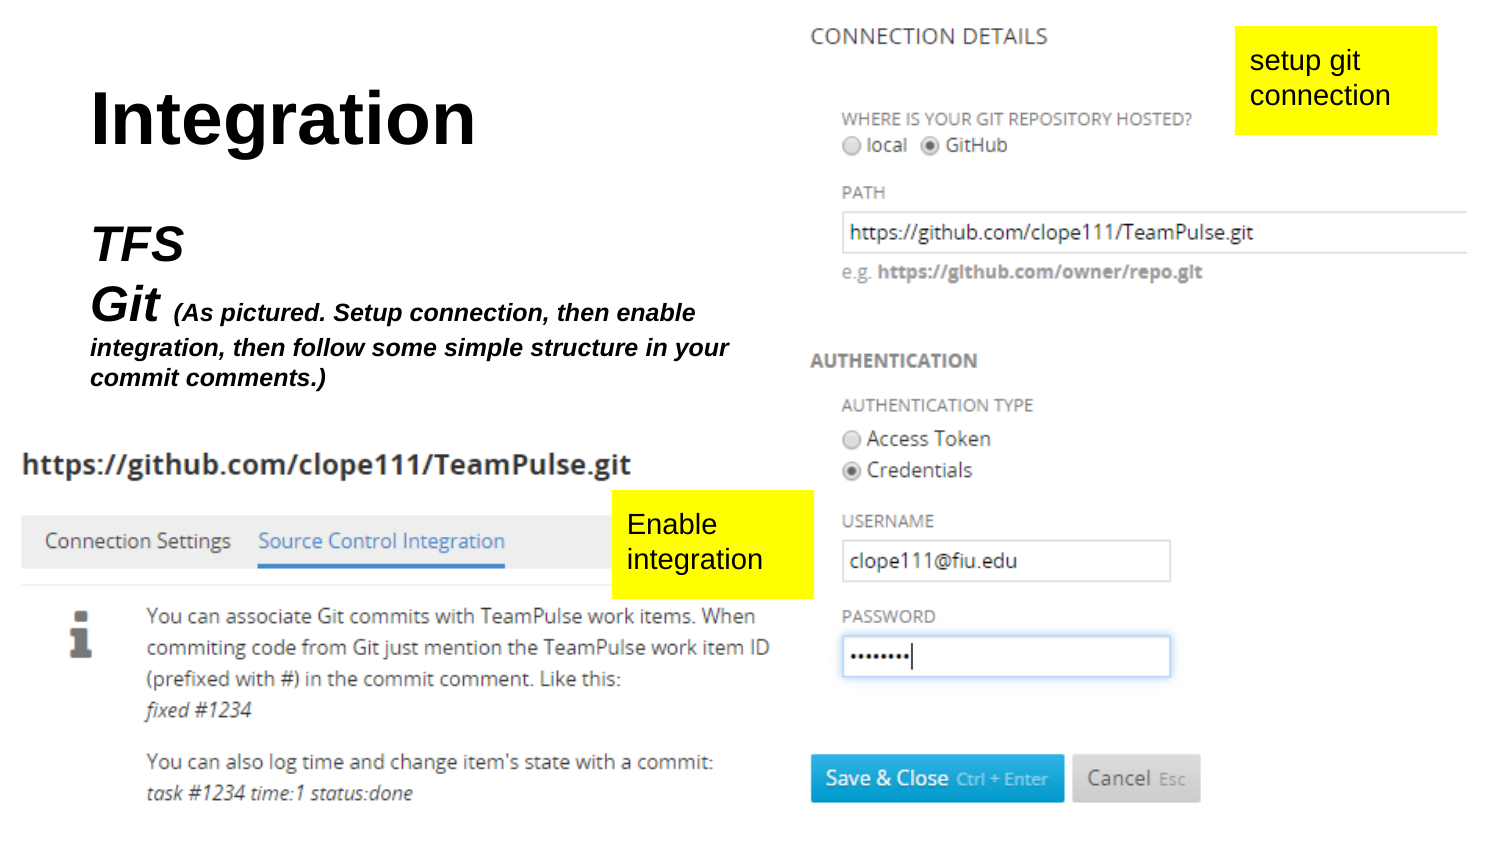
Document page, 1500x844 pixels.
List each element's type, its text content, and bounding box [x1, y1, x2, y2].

title Integration [75, 33, 750, 175]
list TFS Git (As pictured. Setup connection, then enable integration, then follow some simple structure in your commit comments.) [75, 196, 750, 423]
picture [20, 2, 1467, 842]
